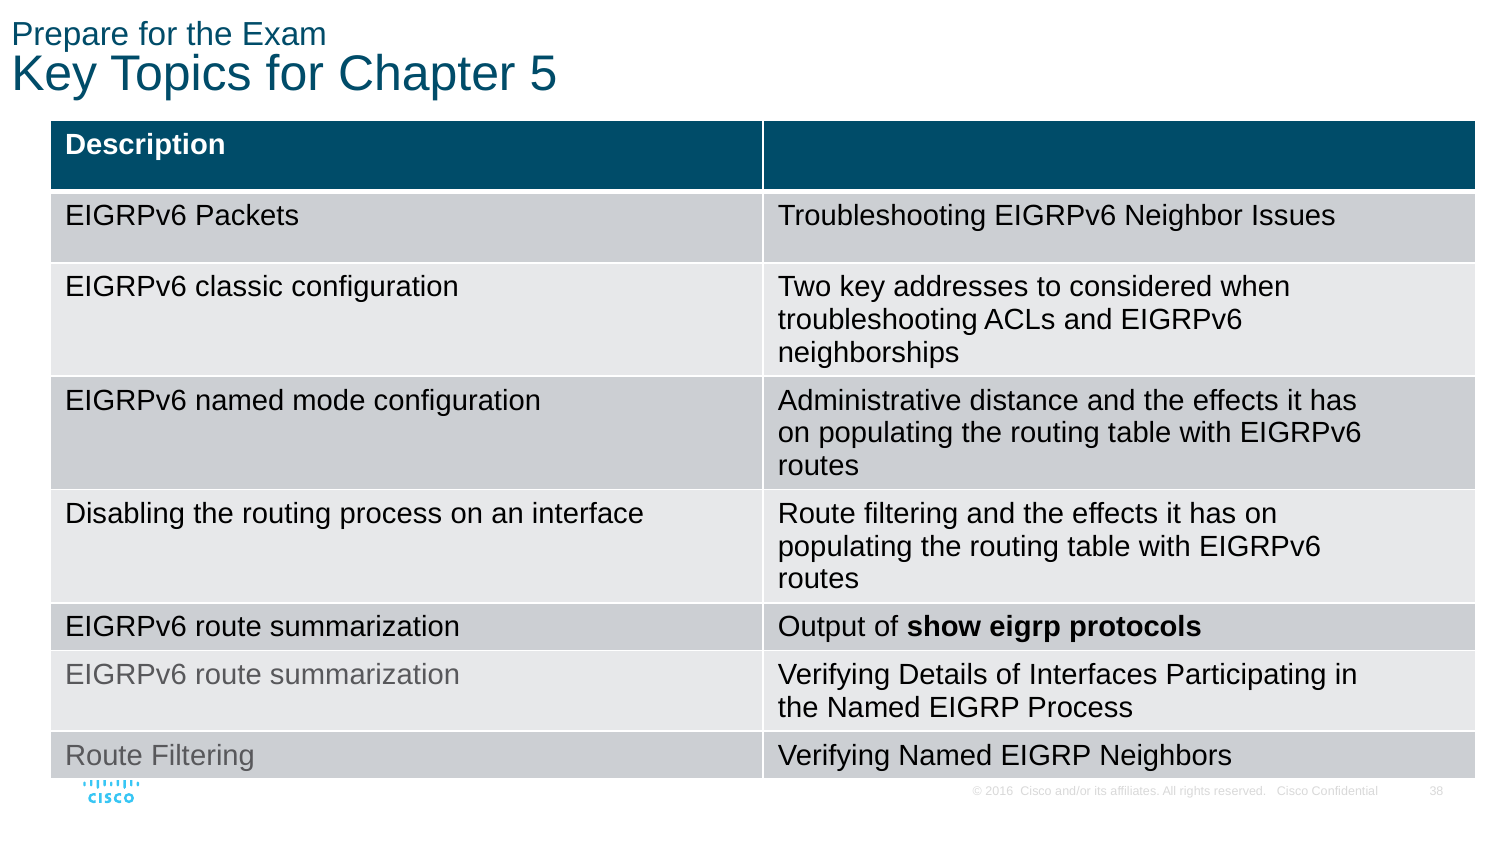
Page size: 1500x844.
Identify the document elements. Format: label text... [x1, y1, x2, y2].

table_cell EIGRPv6 classic configuration [51, 264, 762, 375]
table_header Description [51, 121, 762, 189]
table_cell EIGRPv6 Packets [51, 194, 762, 262]
table_cell EIGRPv6 route summarization [51, 604, 762, 650]
table_cell Verifying Named EIGRP Neighbors [764, 732, 1475, 778]
table_cell Route Filtering [51, 732, 762, 778]
table_header [764, 121, 1475, 189]
table_cell Verifying Details of Interfaces Participating in the Named EIGRP Process [764, 651, 1475, 730]
table_cell Two key addresses to considered when troubleshooting ACLs and EIGRPv6 neighborships [764, 264, 1475, 375]
title Prepare for the Exam Key Topics for Chapter 5 [0, 0, 733, 121]
table_cell Route filtering and the effects it has on populating the routing table with EIGRPv6 routes [764, 490, 1475, 602]
table_cell EIGRPv6 route summarization [51, 651, 762, 730]
table_cell Disabling the routing process on an interface [51, 490, 762, 602]
table_cell EIGRPv6 named mode configuration [51, 377, 762, 489]
table_cell Output of show eigrp protocols [764, 604, 1475, 650]
table_cell Administrative distance and the effects it has on populating the routing table with EIGRPv6 routes [764, 377, 1475, 489]
table_cell Troubleshooting EIGRPv6 Neighbor Issues [764, 194, 1475, 262]
